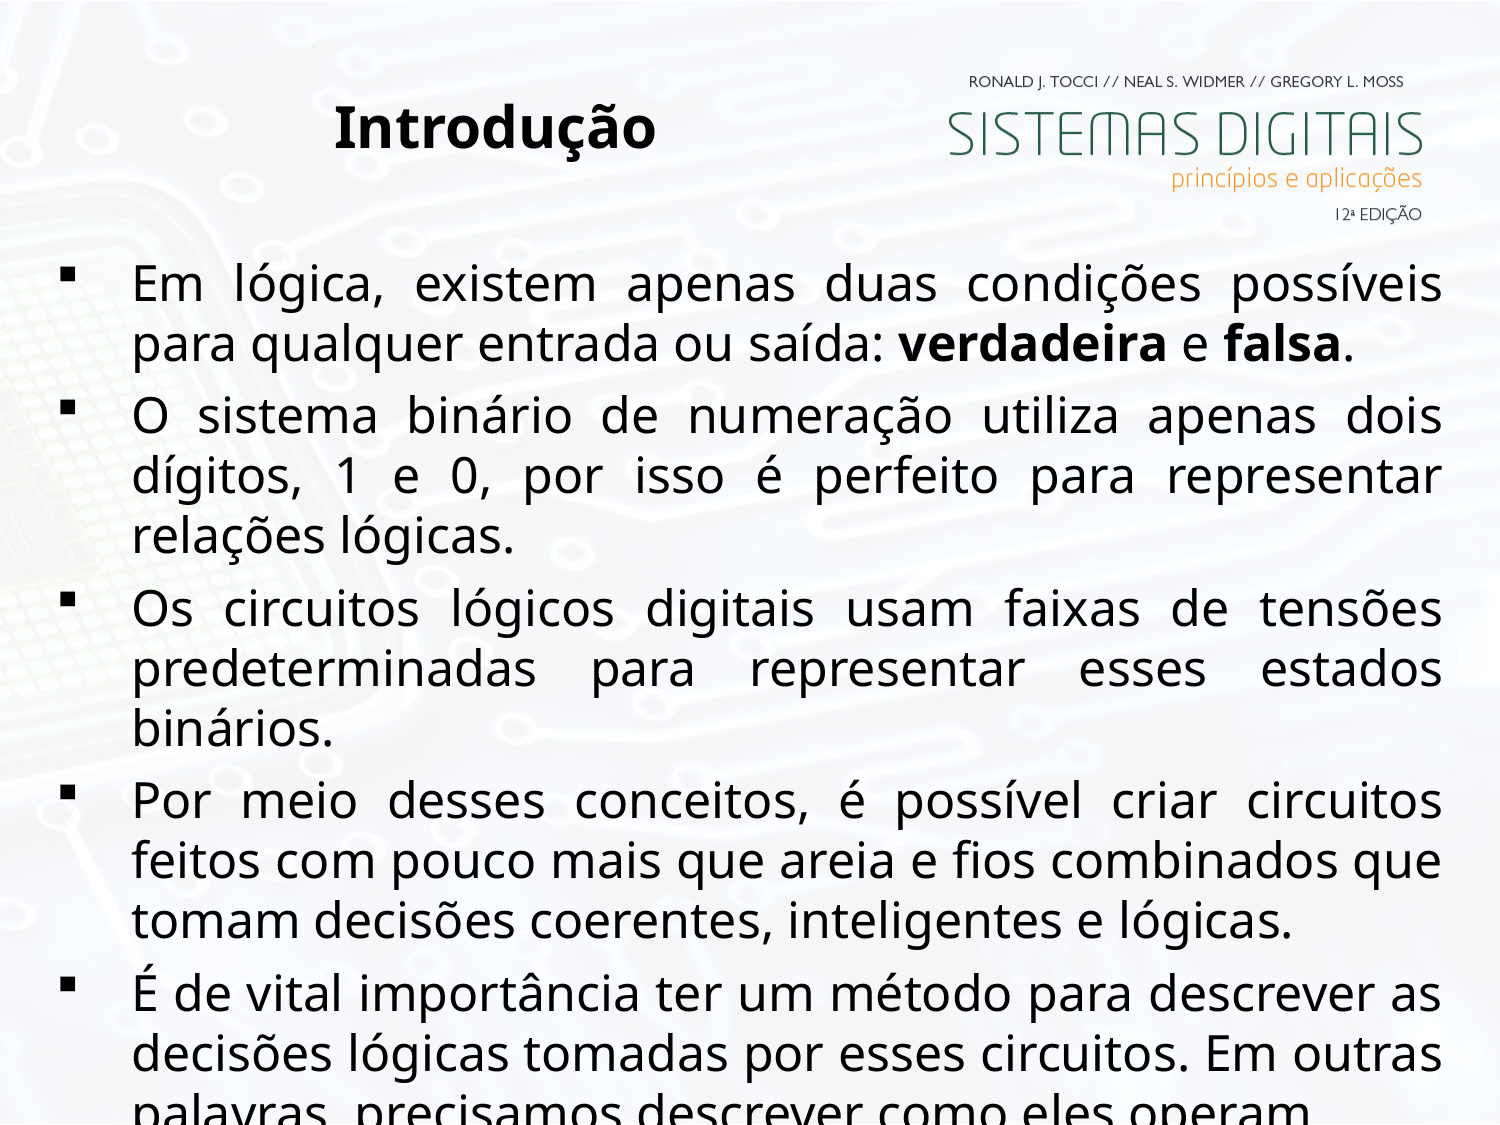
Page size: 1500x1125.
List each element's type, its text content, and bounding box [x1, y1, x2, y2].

subtitle Em lógica, existem apenas duas condições possíveis para qualquer entrada ou saída: verdadeira e falsa. O sistema binário de numeração utiliza apenas dois dígitos, 1 e 0, por isso é perfeito para representar relações lógicas. Os circuitos lógicos digitais usam faixas de tensões predeterminadas para representar esses estados binários. Por meio desses conceitos, é possível criar circuitos feitos com pouco mais que areia e fios combinados que tomam decisões coerentes, inteligentes e lógicas. É de vital importância ter um método para descrever as decisões lógicas tomadas por esses circuitos. Em outras palavras, precisamos descrever como eles operam. [41, 243, 1459, 1106]
title Introdução [41, 42, 951, 209]
picture [0, 1, 1500, 1124]
